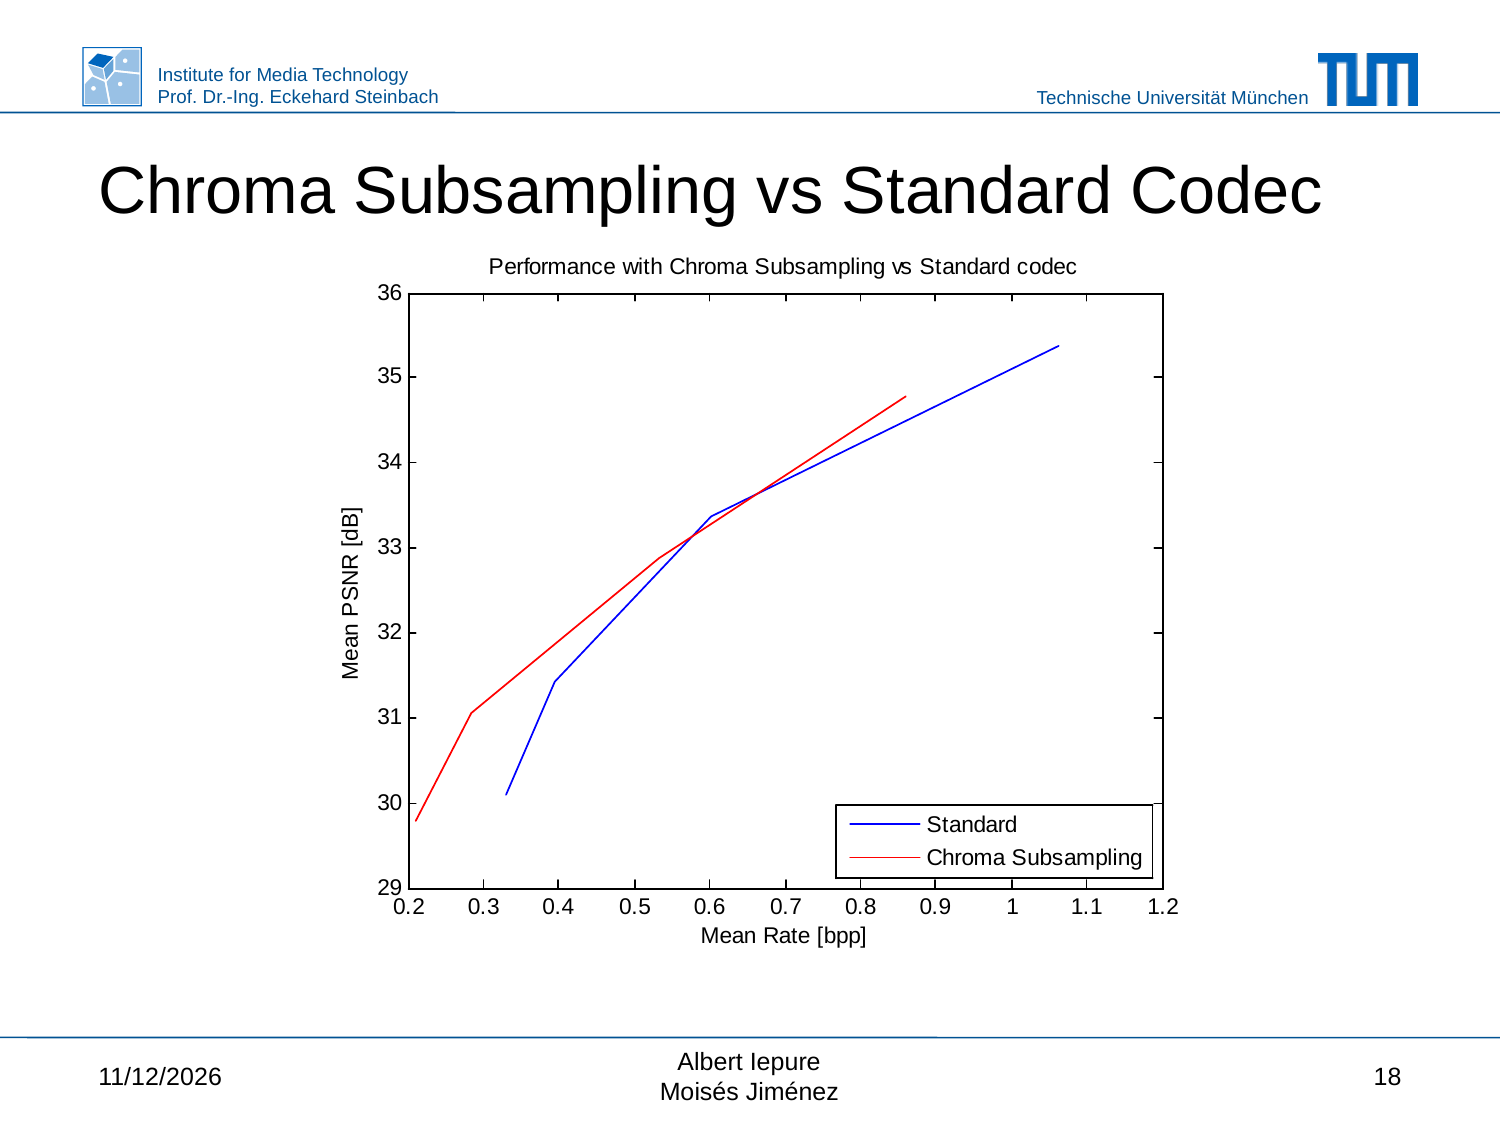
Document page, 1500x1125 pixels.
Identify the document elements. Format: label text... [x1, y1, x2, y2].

slide_number 18 [1219, 1049, 1417, 1101]
title Chroma Subsampling vs Standard Codec [83, 139, 1417, 239]
footer Albert Iepure Moisés Jiménez [325, 1049, 1174, 1101]
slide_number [83, 1049, 283, 1101]
picture [1318, 53, 1418, 106]
picture [281, 237, 1256, 970]
